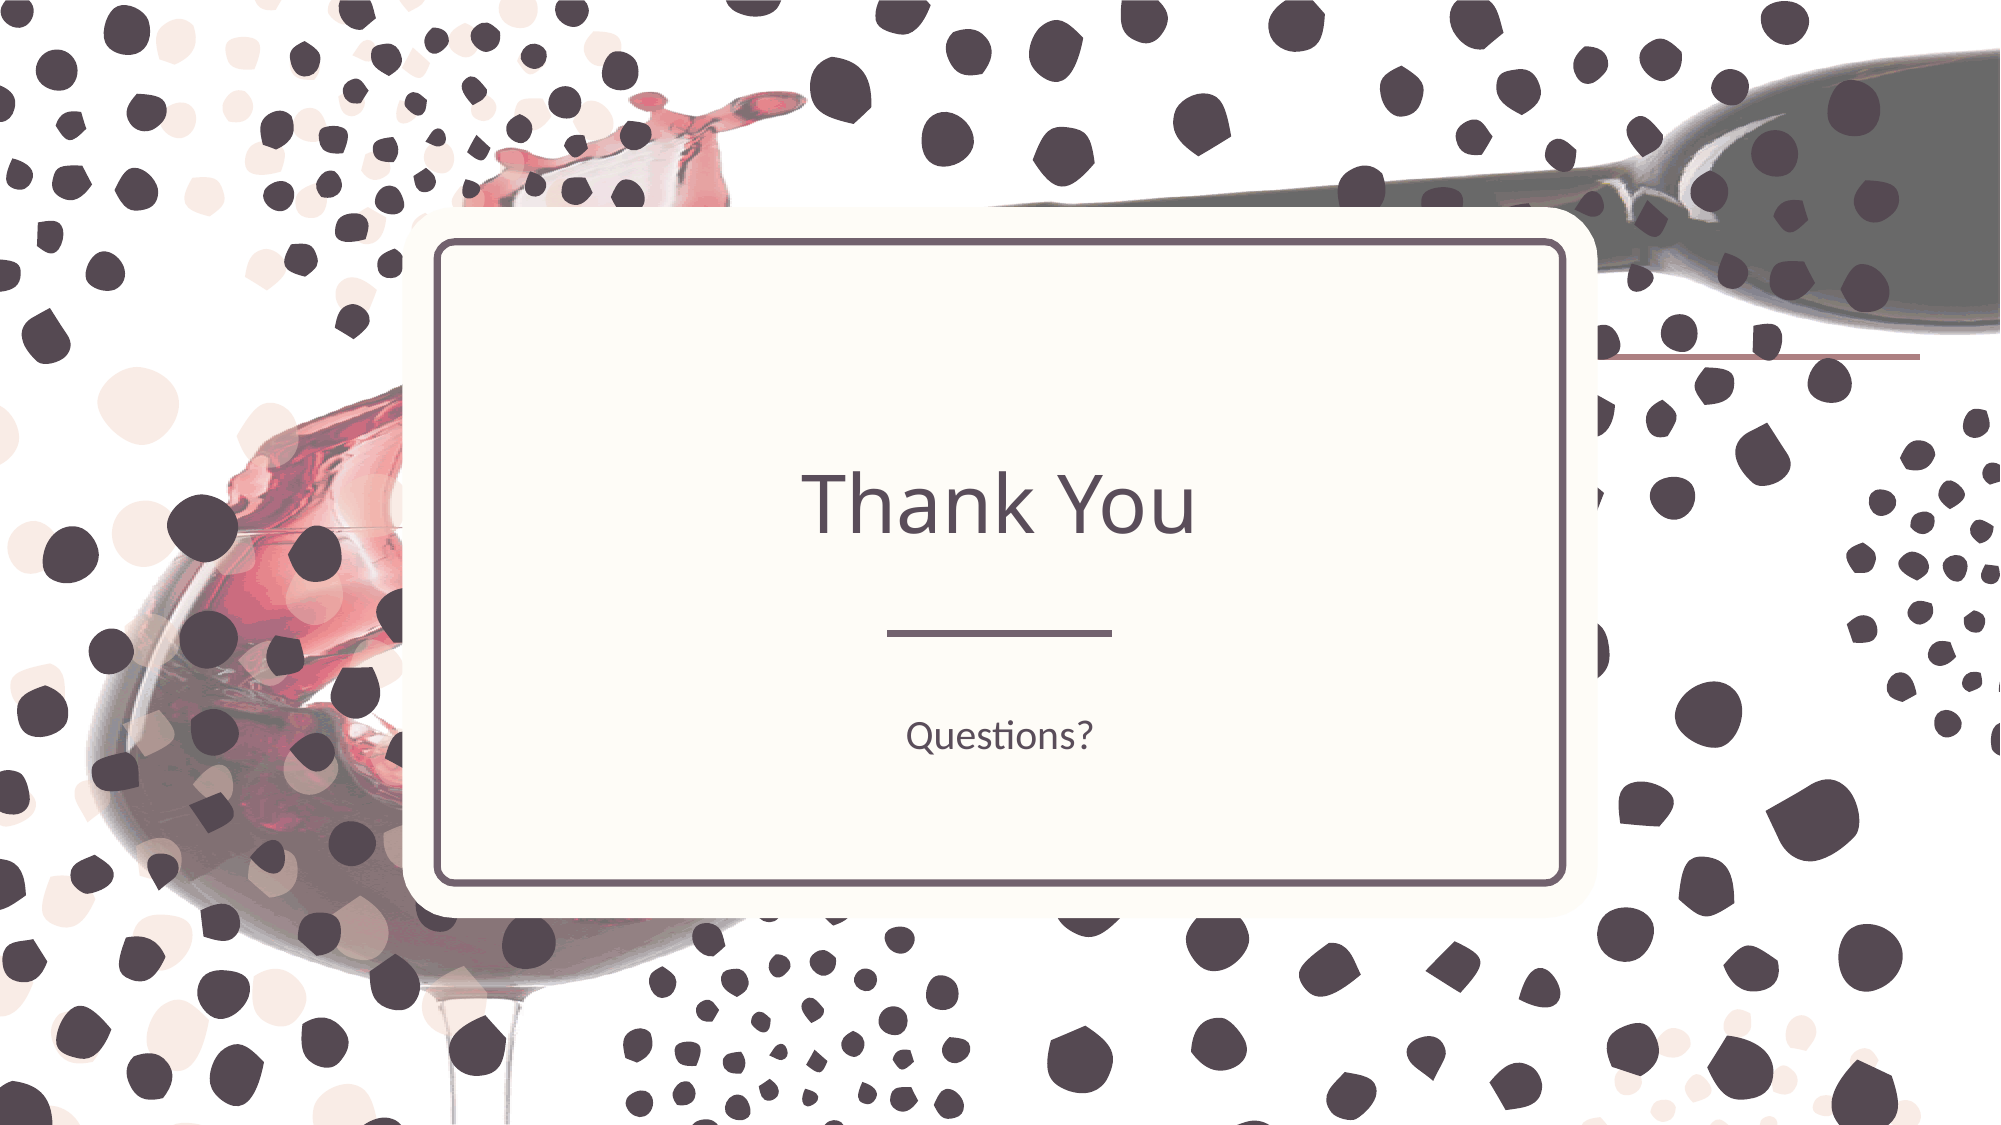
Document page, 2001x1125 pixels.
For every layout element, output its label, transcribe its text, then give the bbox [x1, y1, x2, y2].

list Questions? [625, 685, 1375, 856]
title Thank You [519, 439, 1481, 743]
